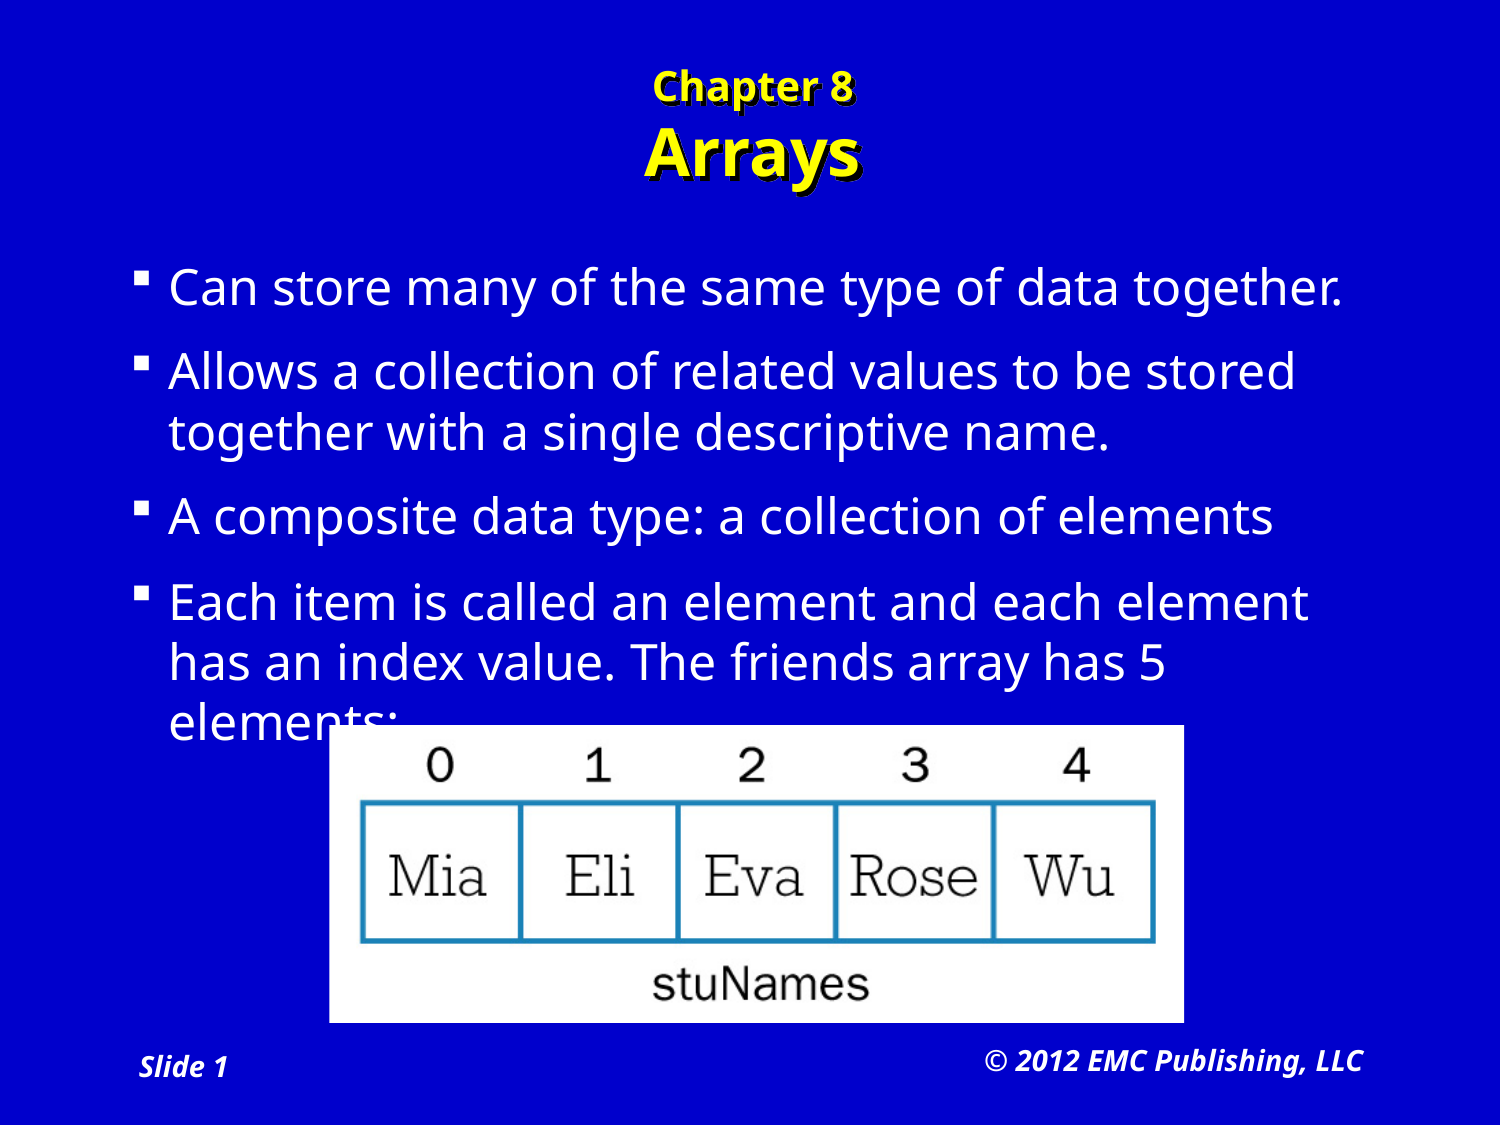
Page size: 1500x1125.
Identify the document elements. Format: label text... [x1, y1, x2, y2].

text_box Can store many of the same type of data together. Allows a collection of related values to be stored together with a single descriptive name. A composite data type: a collection of elements Each item is called an element and each element has an index value. The friends array has 5 elements: [115, 247, 1366, 758]
picture [329, 725, 1185, 1023]
footer © 2012 EMC Publishing, LLC [885, 1037, 1379, 1091]
slide_number Slide 1 [123, 1040, 474, 1091]
title Chapter 8 Arrays [115, 52, 1391, 223]
